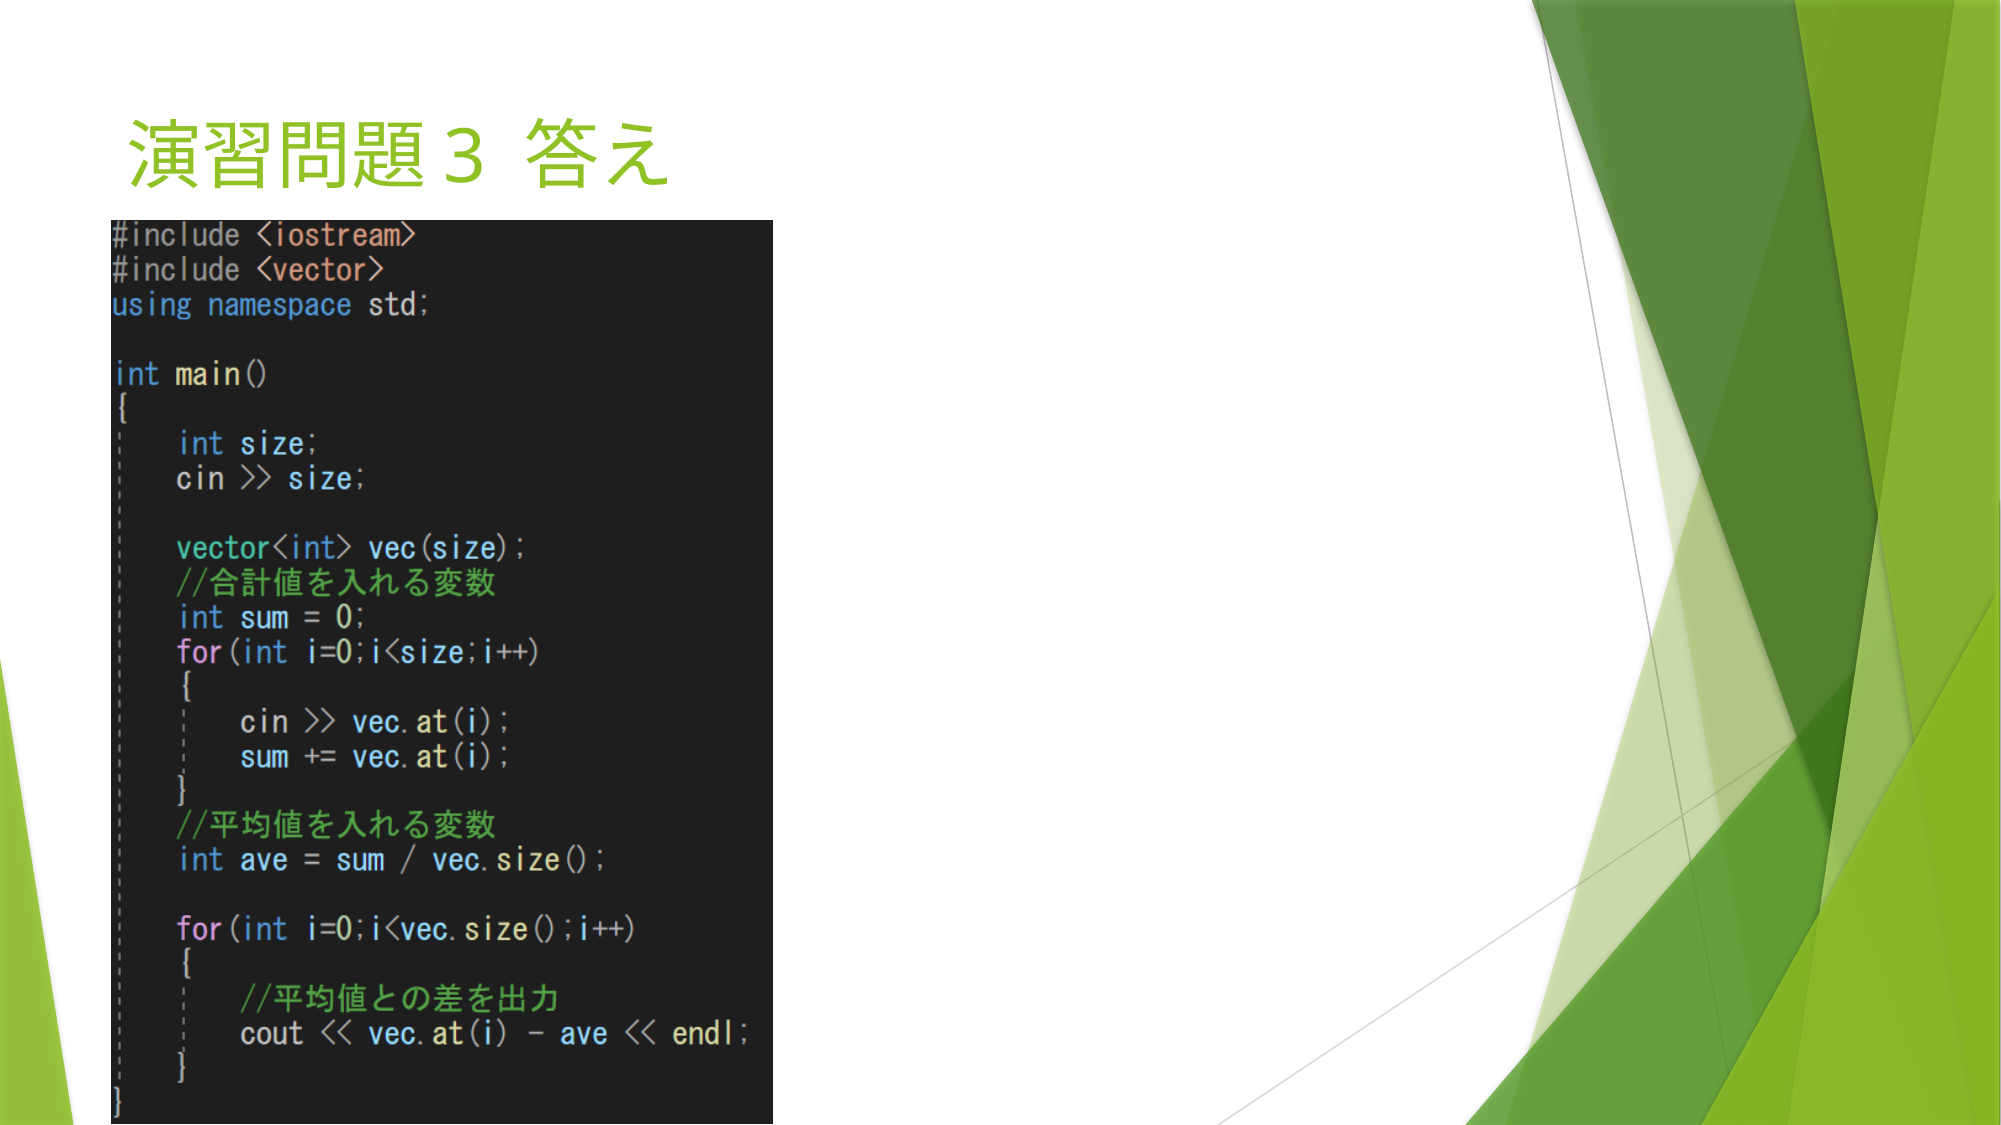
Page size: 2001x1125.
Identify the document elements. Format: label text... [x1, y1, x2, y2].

title 演習問題3 答え [111, 99, 1522, 317]
picture [111, 220, 773, 1125]
